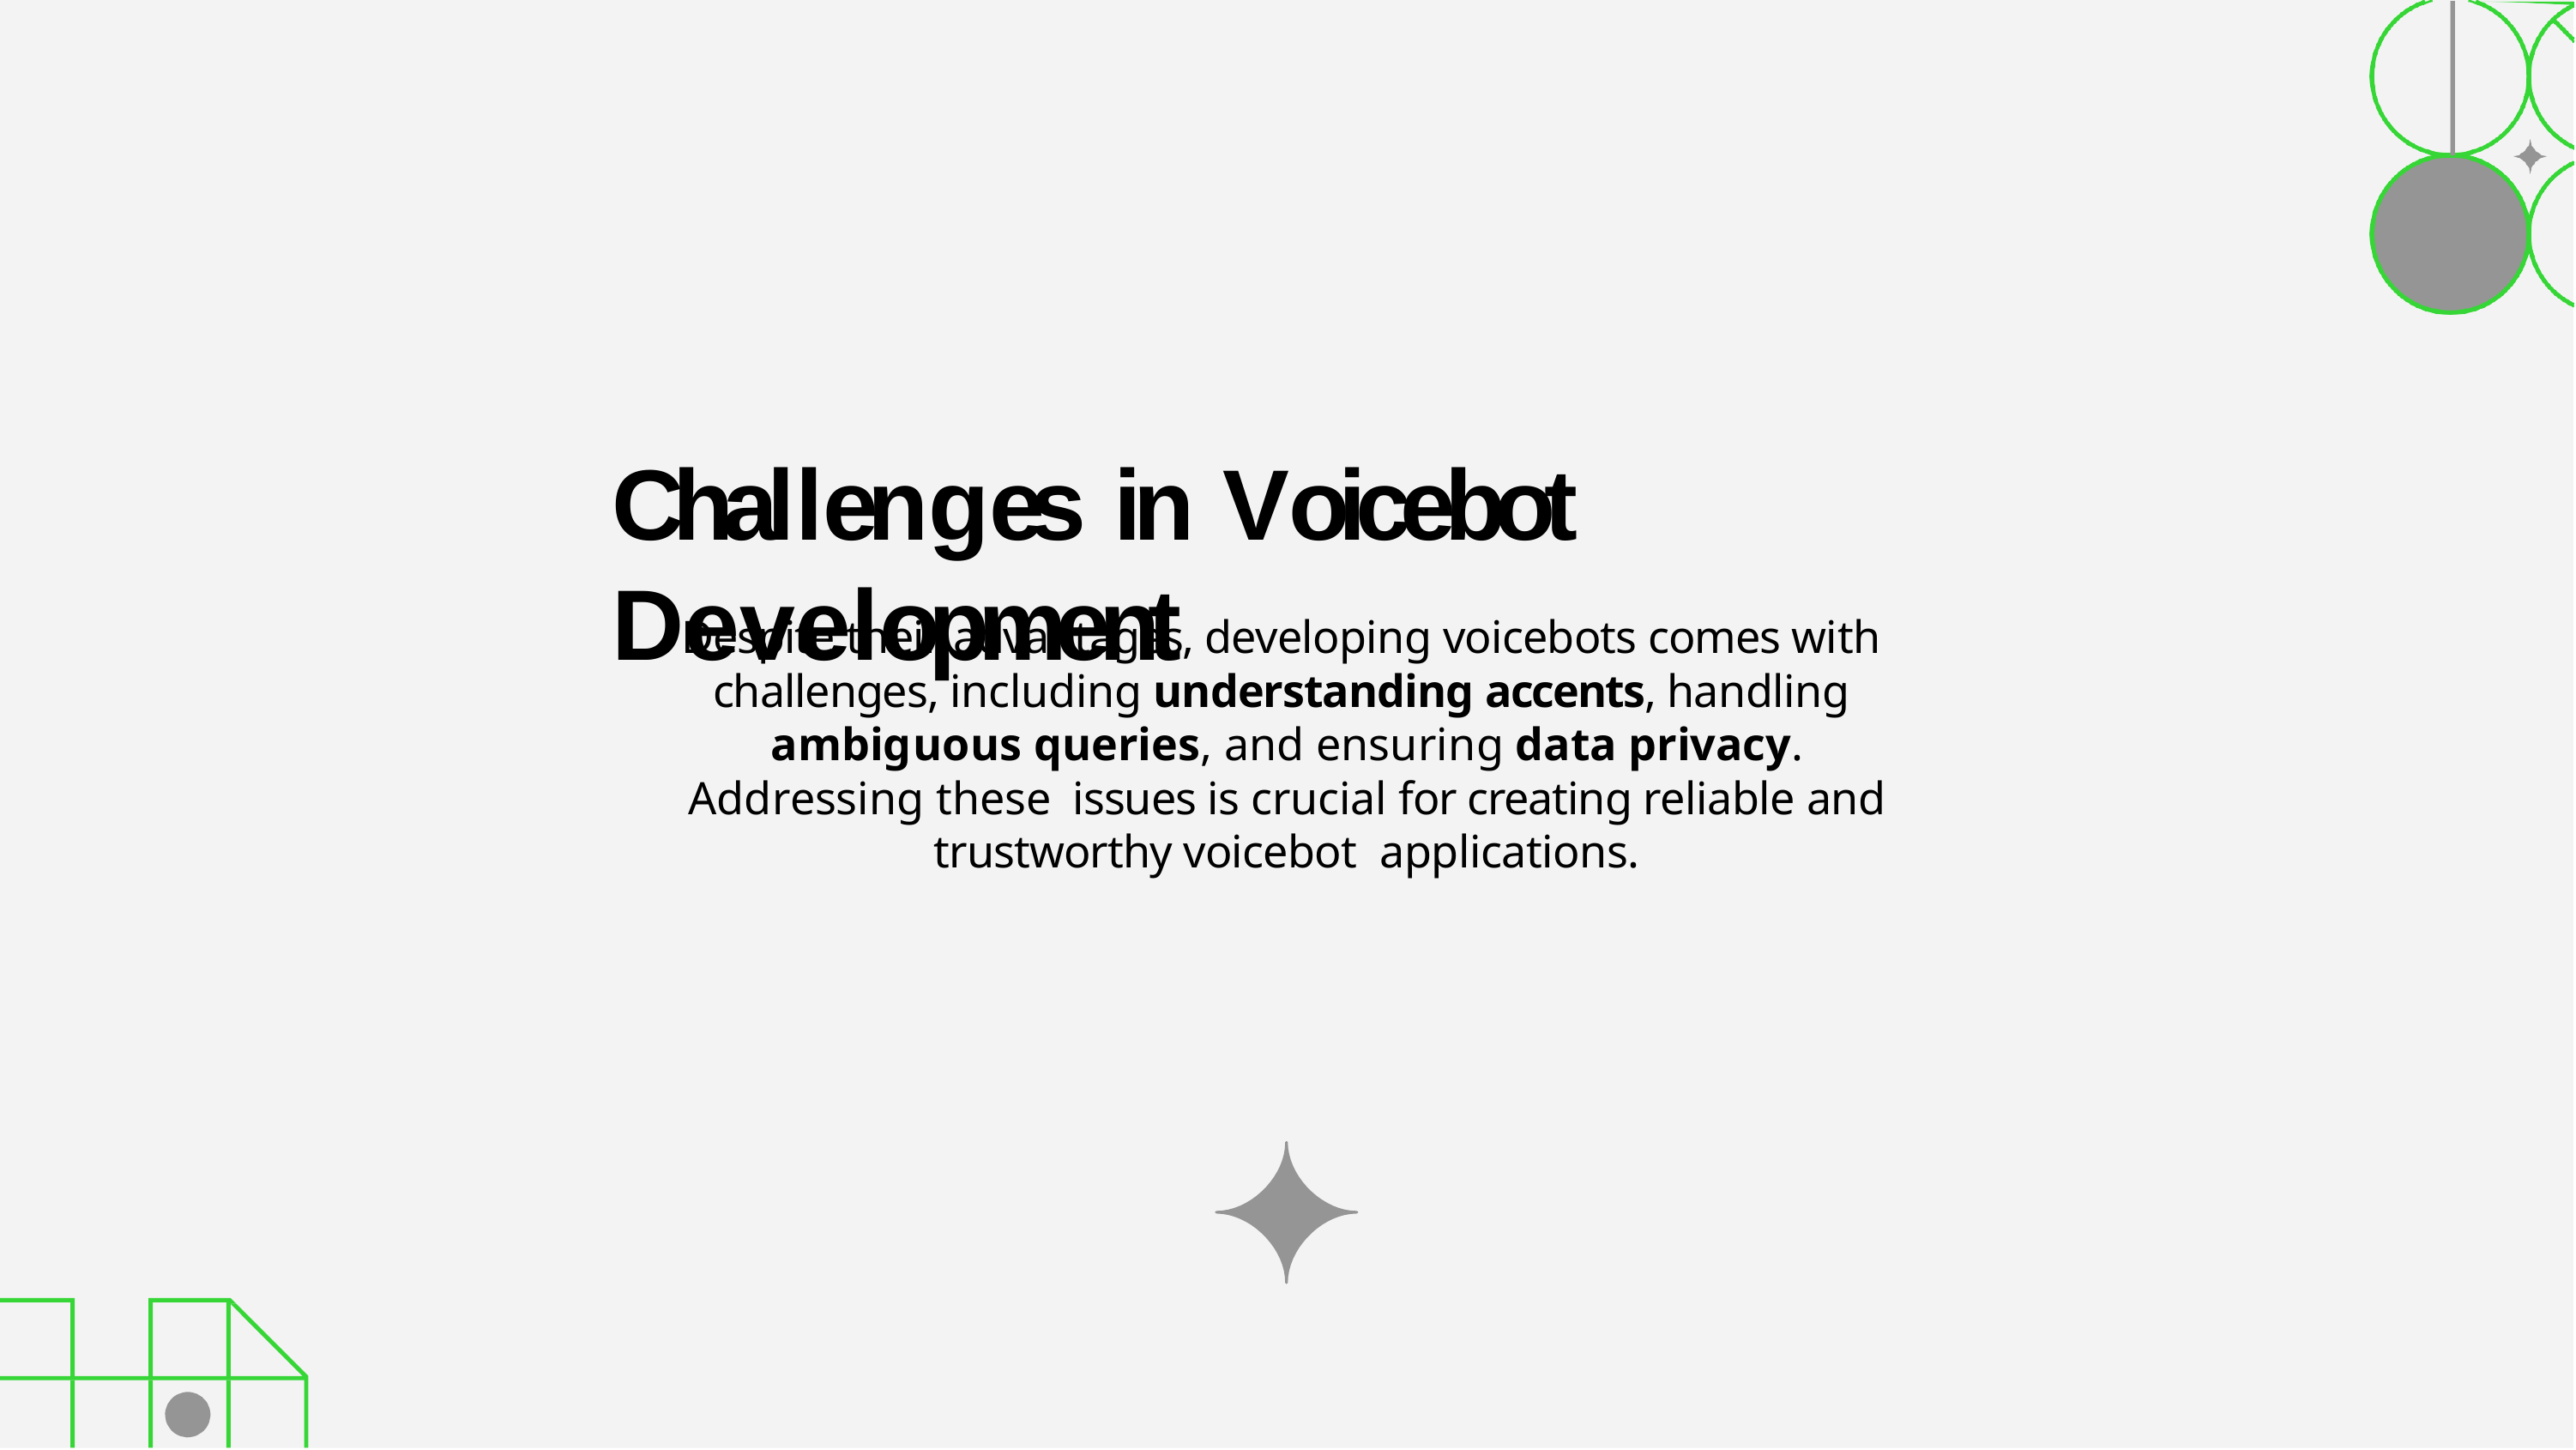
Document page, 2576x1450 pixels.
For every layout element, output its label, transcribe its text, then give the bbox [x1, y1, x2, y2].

picture [2368, 0, 2575, 315]
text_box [1215, 1140, 1359, 1284]
text_box Despite their advantages, developing voicebots comes with challenges, including understanding accents, handling ambiguous queries, and ensuring data privacy. Addressing these issues is crucial for creating reliable and trustworthy voicebot applications. [670, 682, 1903, 878]
title Challenges in Voicebot Development [610, 438, 1964, 682]
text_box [0, 1297, 309, 1448]
